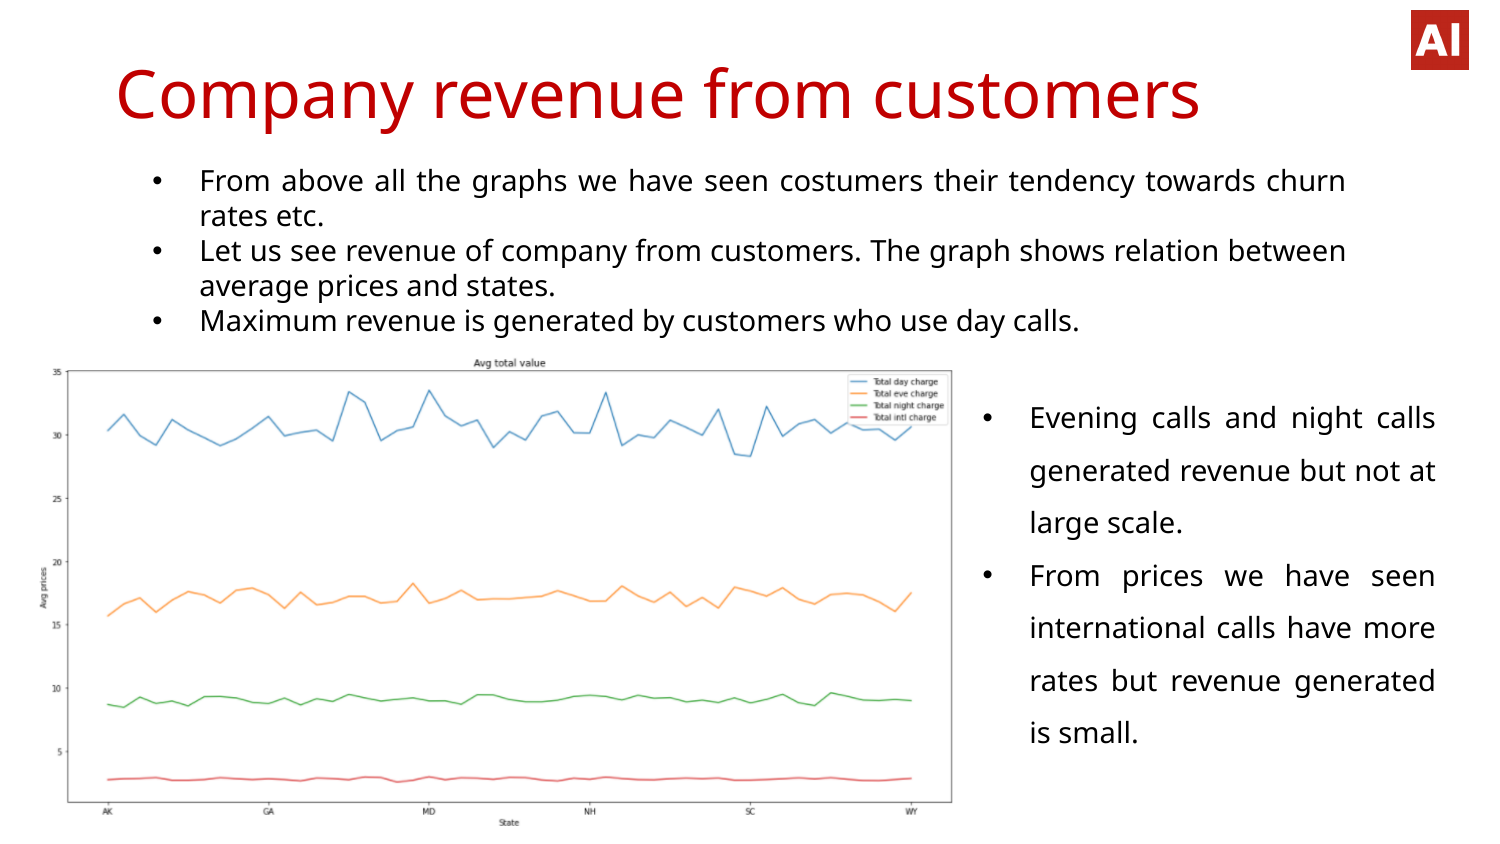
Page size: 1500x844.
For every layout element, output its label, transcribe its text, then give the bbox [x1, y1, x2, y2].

text_box Company revenue from customers [101, 44, 1410, 175]
picture [0, 352, 968, 844]
text_box Evening calls and night calls generated revenue but not at large scale. From prices we have seen international calls have more rates but revenue generated is small. [973, 374, 1452, 757]
picture [1411, 10, 1469, 70]
text_box From above all the graphs we have seen costumers their tendency towards churn rates etc. Let us see revenue of company from customers. The graph shows relation between average prices and states. Maximum revenue is generated by customers who use day calls. [137, 155, 1363, 345]
